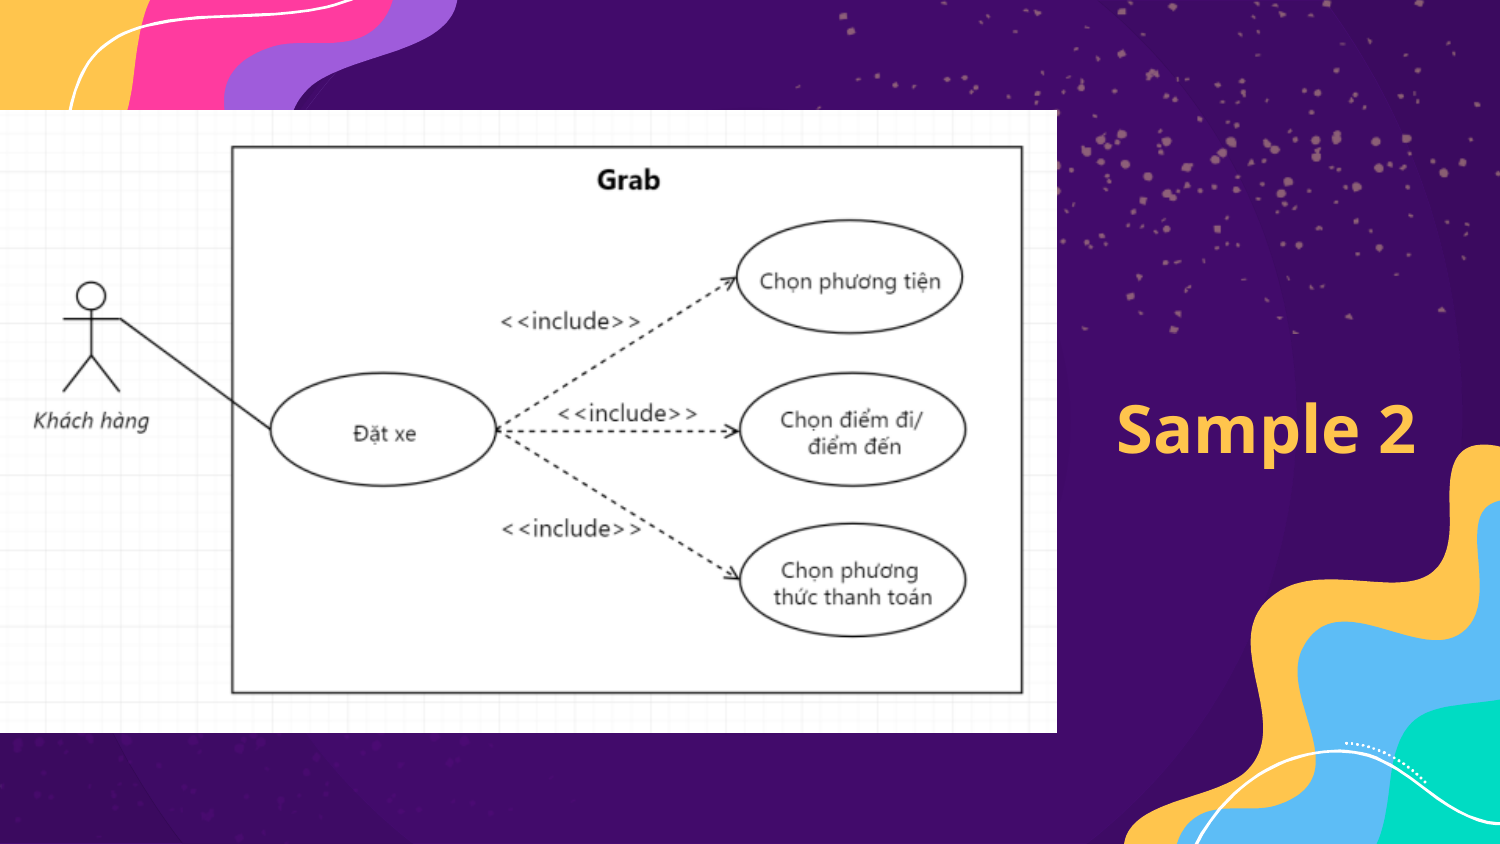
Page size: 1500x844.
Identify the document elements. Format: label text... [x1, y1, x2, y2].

picture [0, 110, 1057, 733]
title Sample 2 [1060, 348, 1432, 505]
